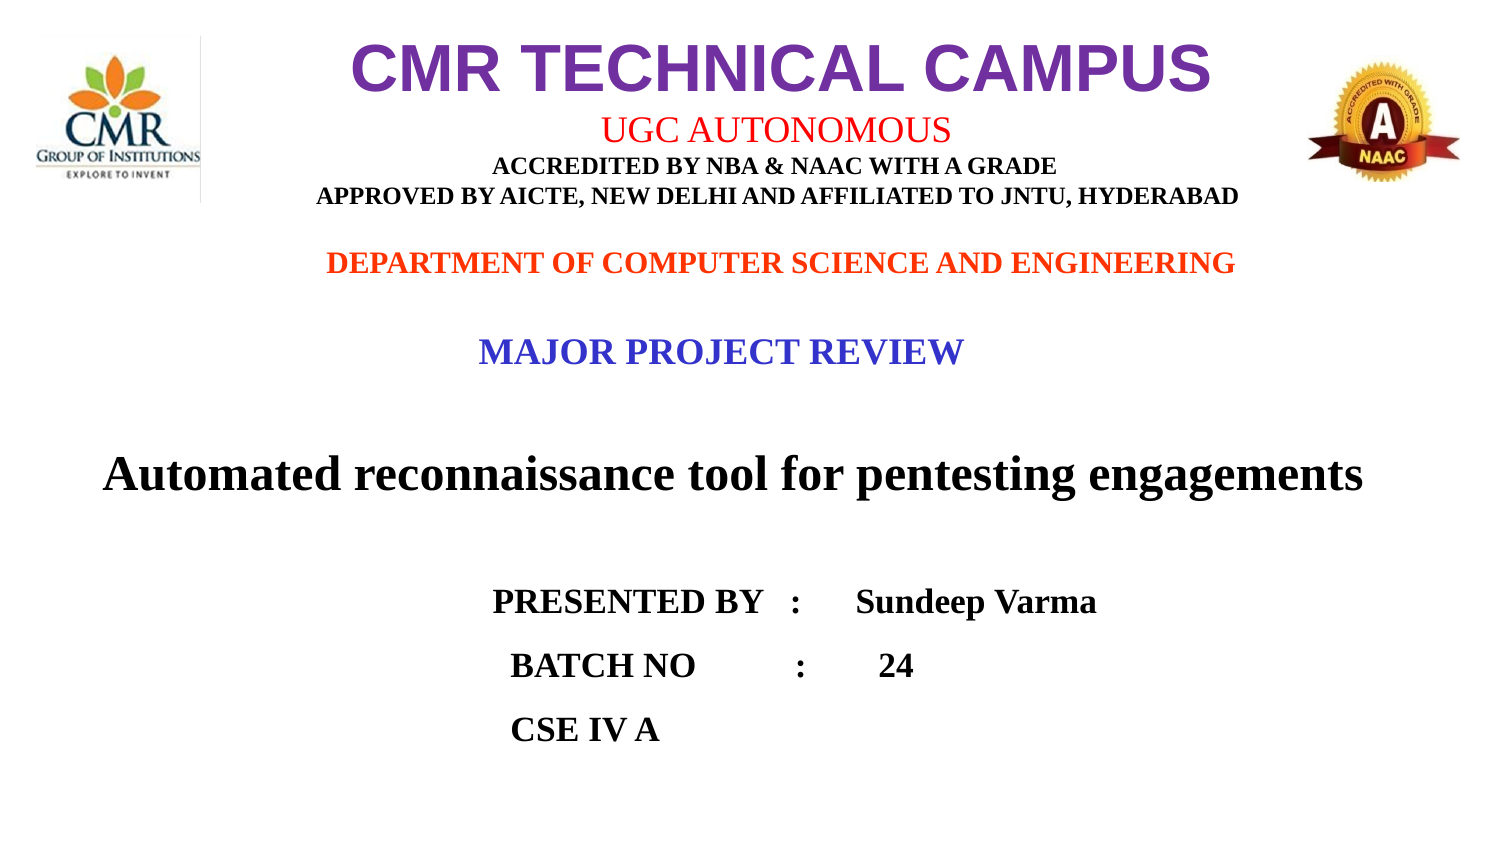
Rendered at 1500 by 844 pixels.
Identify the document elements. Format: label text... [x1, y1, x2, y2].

text_box MAJOR PROJECT REVIEW Automated reconnaissance tool for pentesting engagements [62, 295, 1404, 596]
text_box DEPARTMENT OF COMPUTER SCIENCE AND ENGINEERING [206, 227, 1357, 295]
picture [35, 34, 201, 203]
picture [1307, 55, 1460, 183]
text_box CMR TECHNICAL CAMPUS UGC AUTONOMOUS ACCREDITED BY NBA & NAAC WITH A GRADE APPROVED BY AICTE, NEW DELHI AND AFFILIATED TO JNTU, HYDERABAD [62, 10, 1500, 225]
text_box PRESENTED BY : Sundeep Varma BATCH NO : 24 CSE IV A [180, 541, 1404, 806]
